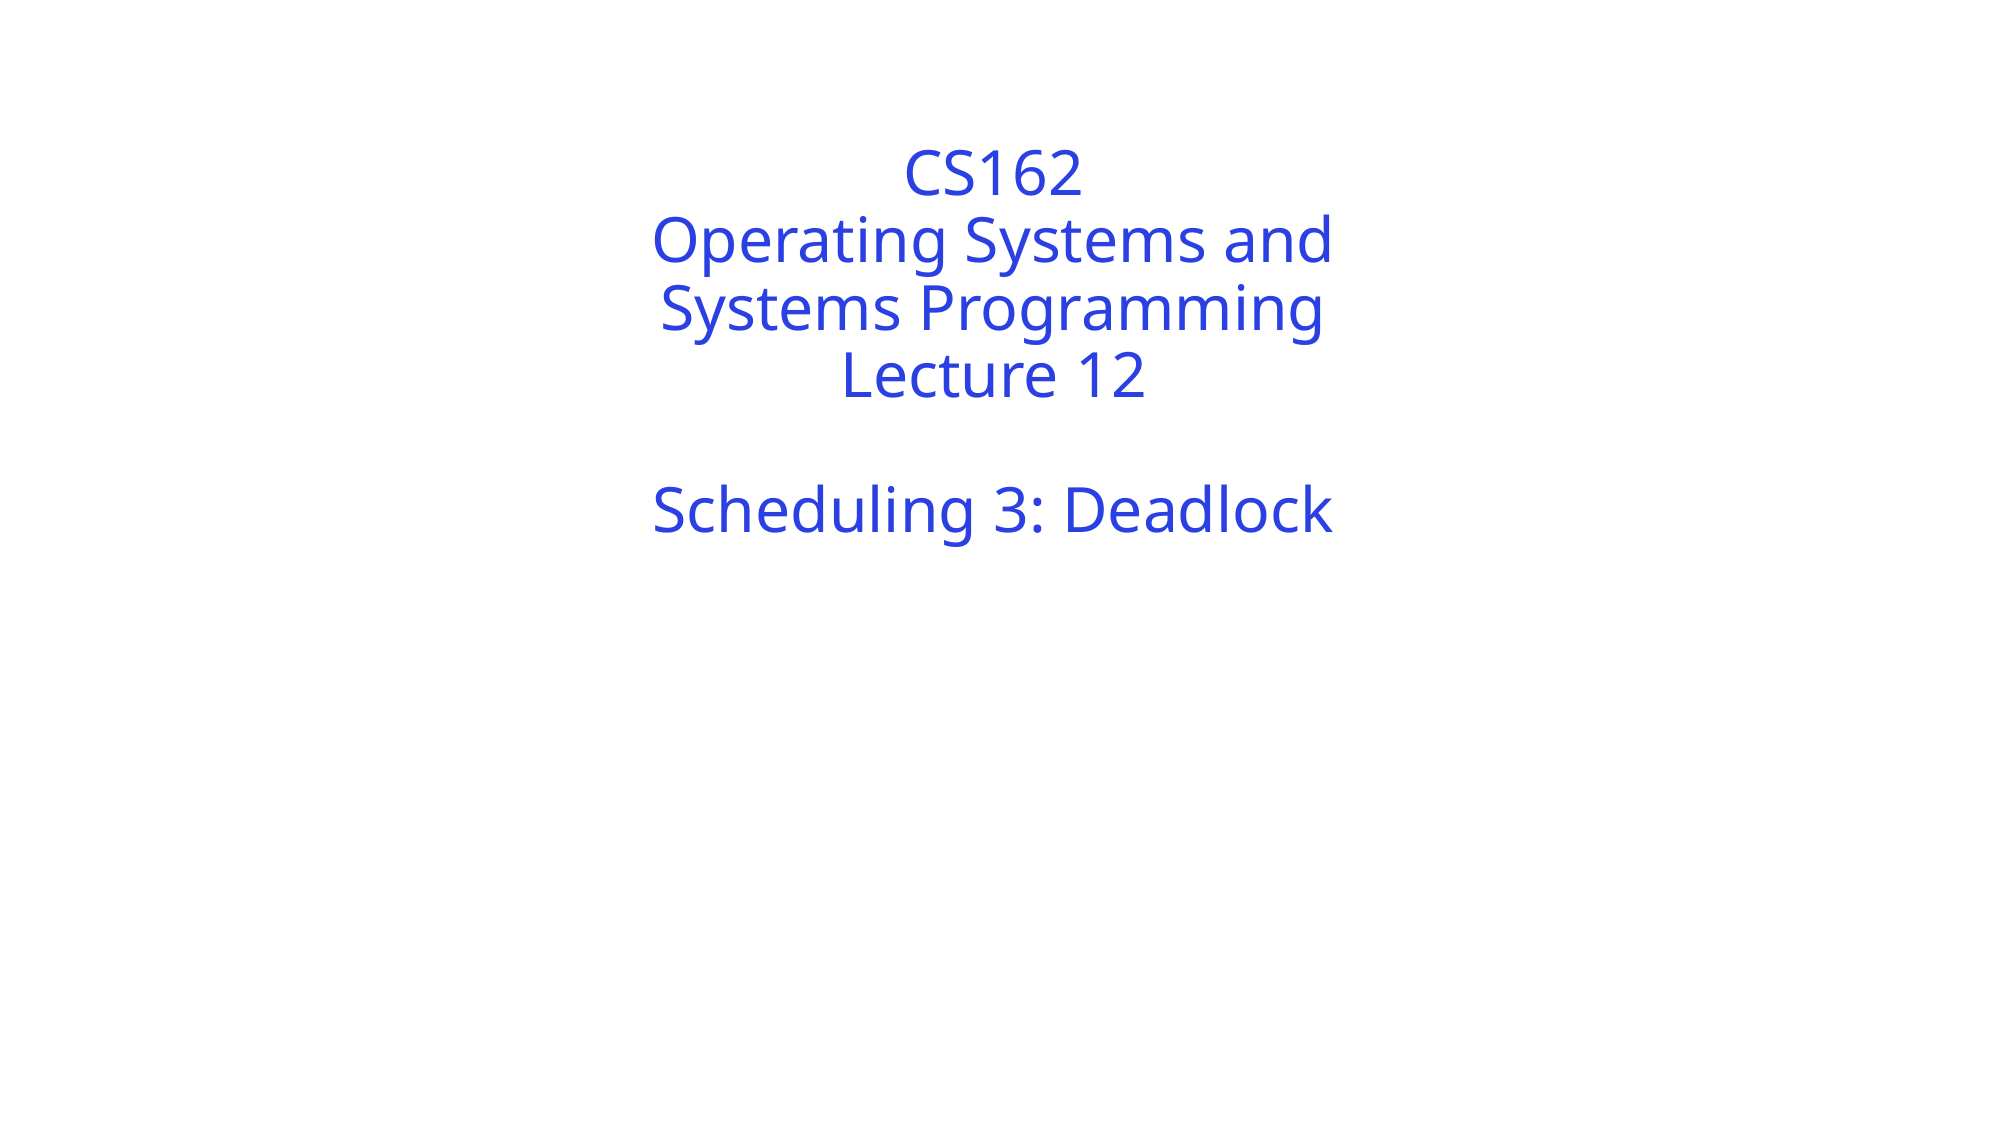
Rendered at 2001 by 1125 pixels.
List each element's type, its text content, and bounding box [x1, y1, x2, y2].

title CS162 Operating Systems and Systems Programming Lecture 12 Scheduling 3: Deadlock [137, 212, 1850, 550]
